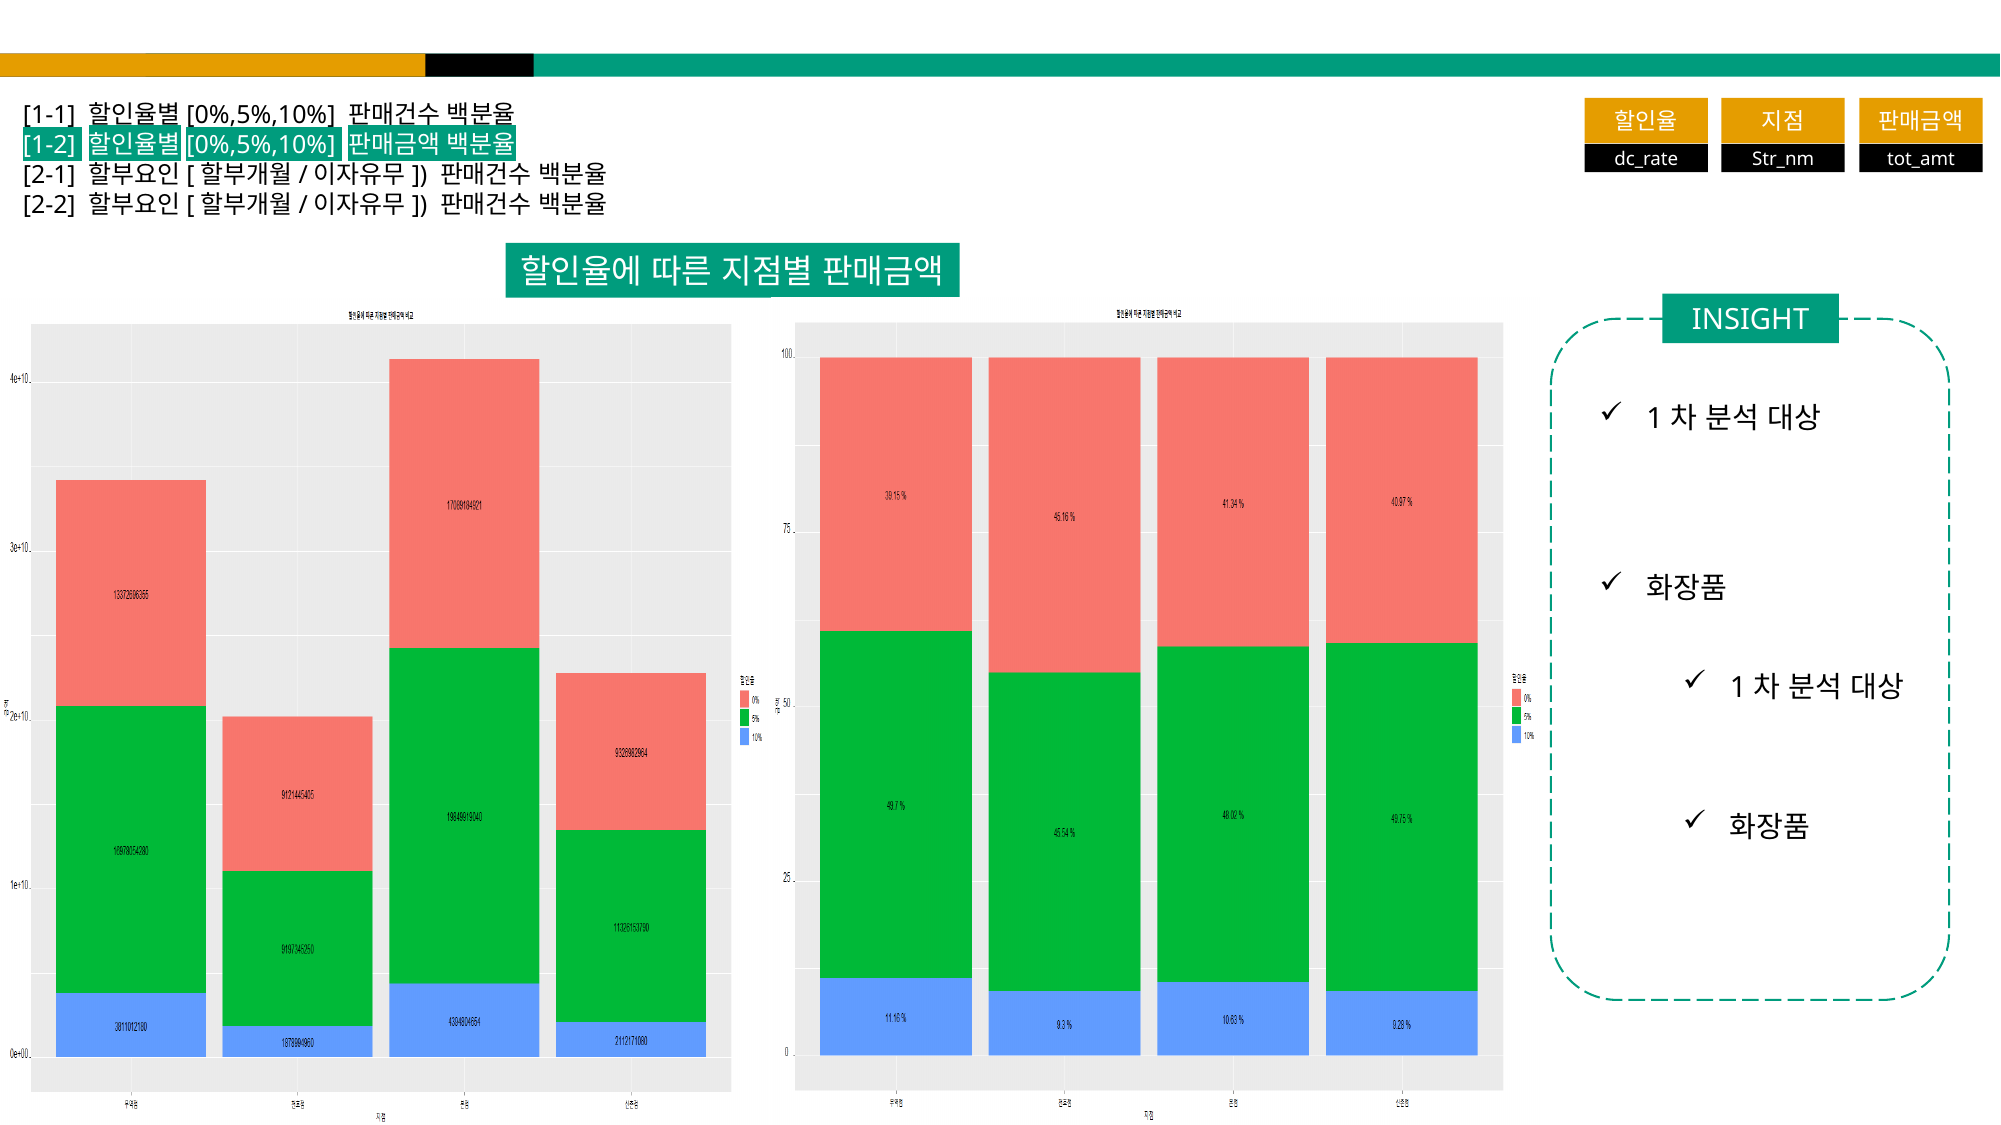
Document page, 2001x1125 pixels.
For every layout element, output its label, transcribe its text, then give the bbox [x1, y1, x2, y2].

text_box 1차 분석 대상 [1584, 392, 1866, 442]
text_box INSIGHT [1662, 293, 1839, 344]
text_box [535, 53, 2000, 78]
text_box Str_nm [1720, 144, 1846, 173]
text_box [0, 53, 426, 78]
picture [771, 297, 1540, 1125]
text_box 할인율 [1584, 97, 1709, 144]
text_box dc_rate [1584, 144, 1709, 173]
text_box 판매금액 [1858, 97, 1984, 144]
text_box [1-1] 할인율별[0%,5%,10%] 판매건수 백분율 [1-2] 할인율별[0%,5%,10%] 판매금액 백분율 [2-1] 할부요인[할부개월/이자유무]) 판매건수 백분율 [2-2] 할부요인[할부개월/이자유무]) 판매건수 백분율 [8, 91, 632, 226]
text_box 지점 [1720, 97, 1846, 144]
picture [0, 298, 768, 1125]
text_box tot_amt [1858, 144, 1984, 173]
text_box 할인율에 따른 지점별 판매금액 [505, 242, 960, 298]
text_box 1차 분석 대상 화장품 [1668, 661, 1949, 886]
text_box 화장품 [1584, 562, 1774, 613]
text_box [1549, 317, 1951, 1001]
text_box [426, 53, 535, 78]
